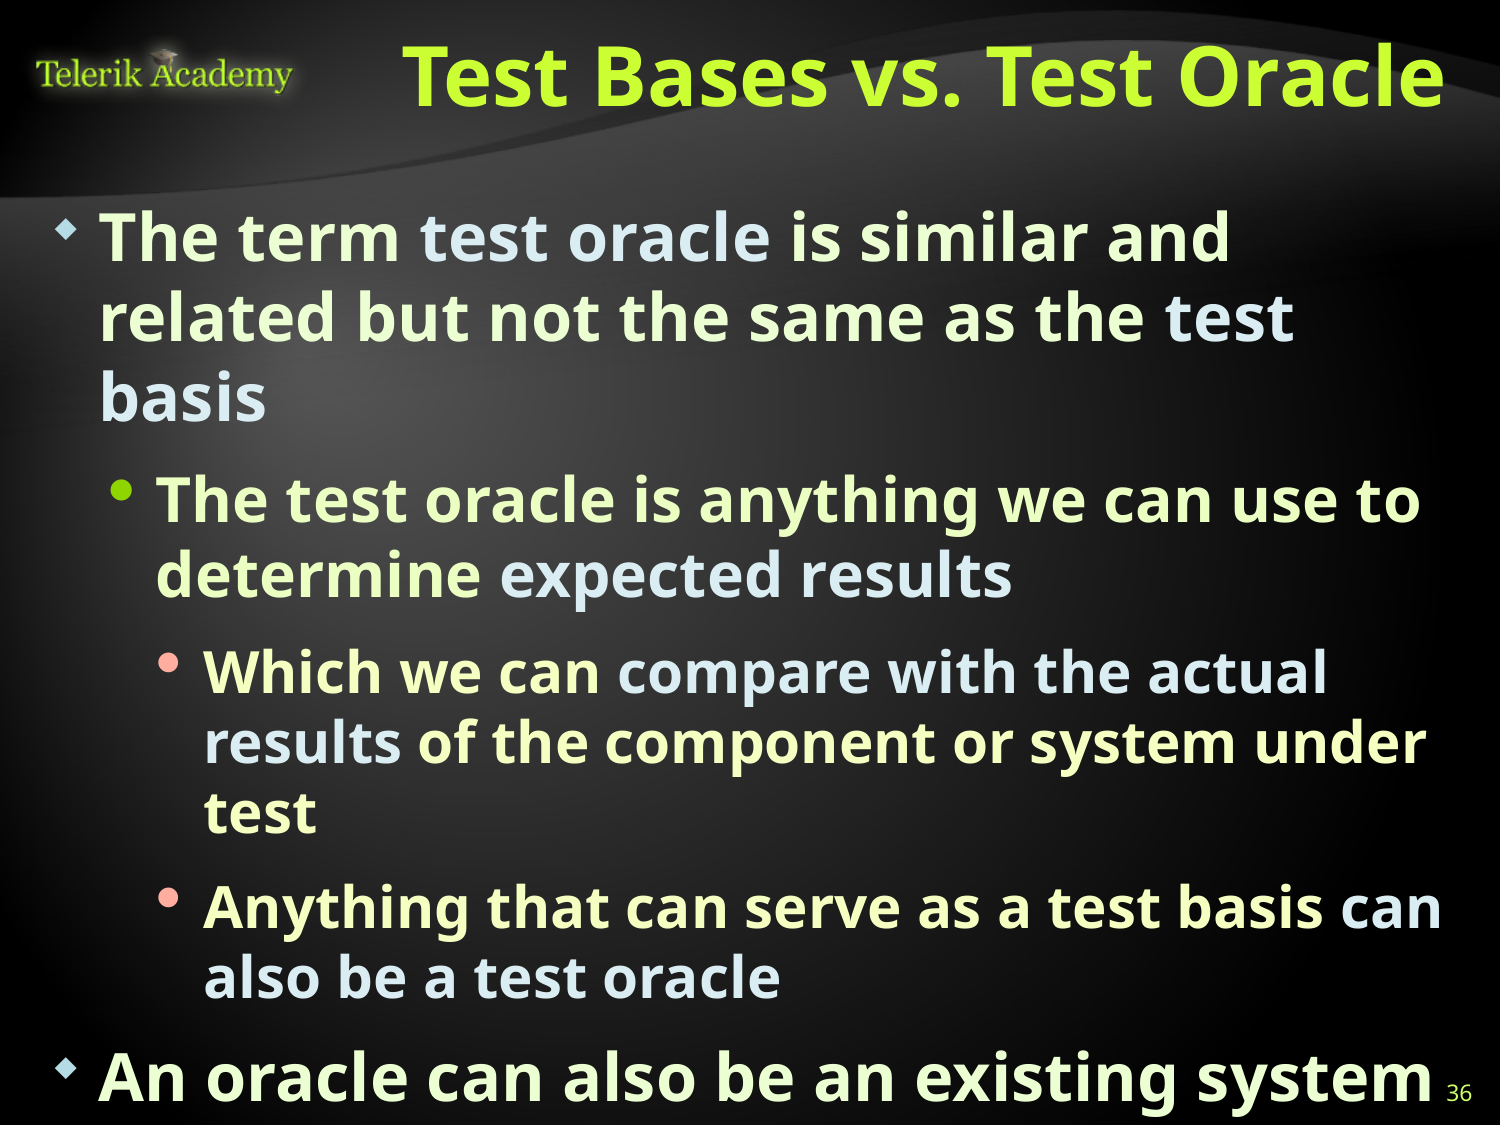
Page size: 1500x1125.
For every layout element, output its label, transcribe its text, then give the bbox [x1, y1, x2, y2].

title Test Bases vs. Test Oracle [300, 12, 1463, 150]
picture [0, 0, 1500, 1125]
list The term test oracle is similar and related but not the same as the test basis The test oracle is anything we can use to determine expected results Which we can compare with the actual results of the component or system under test Anything that can serve as a test basis can also be a test oracle An oracle can also be an existing system or someone's specialized knowledge [37, 187, 1463, 1113]
slide_number 36 [1412, 1074, 1488, 1113]
